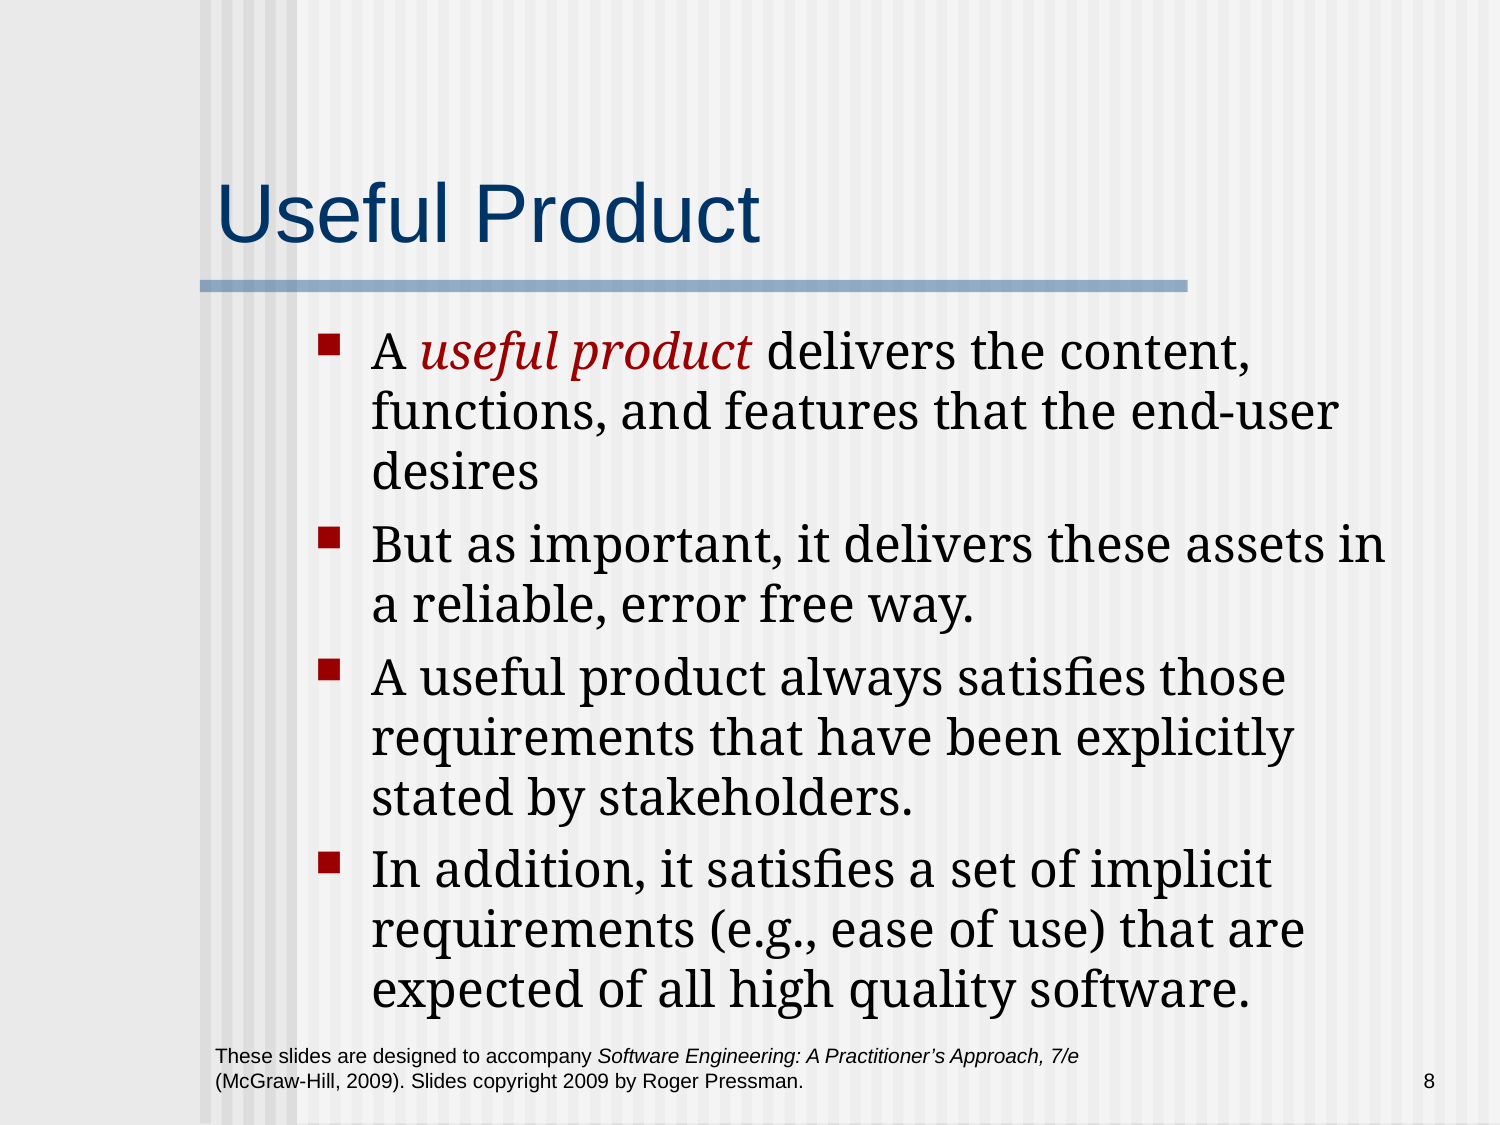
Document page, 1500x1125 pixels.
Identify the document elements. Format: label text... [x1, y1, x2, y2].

title Useful Product [200, 162, 1300, 267]
footer These slides are designed to accompany Software Engineering: A Practitioner’s Approach, 7/e (McGraw-Hill, 2009). Slides copyright 2009 by Roger Pressman. [200, 1025, 1100, 1100]
slide_number 8 [1237, 1025, 1450, 1100]
list A useful product delivers the content, functions, and features that the end-user desires But as important, it delivers these assets in a reliable, error free way. A useful product always satisfies those requirements that have been explicitly stated by stakeholders. In addition, it satisfies a set of implicit requirements (e.g., ease of use) that are expected of all high quality software. [300, 312, 1438, 1000]
